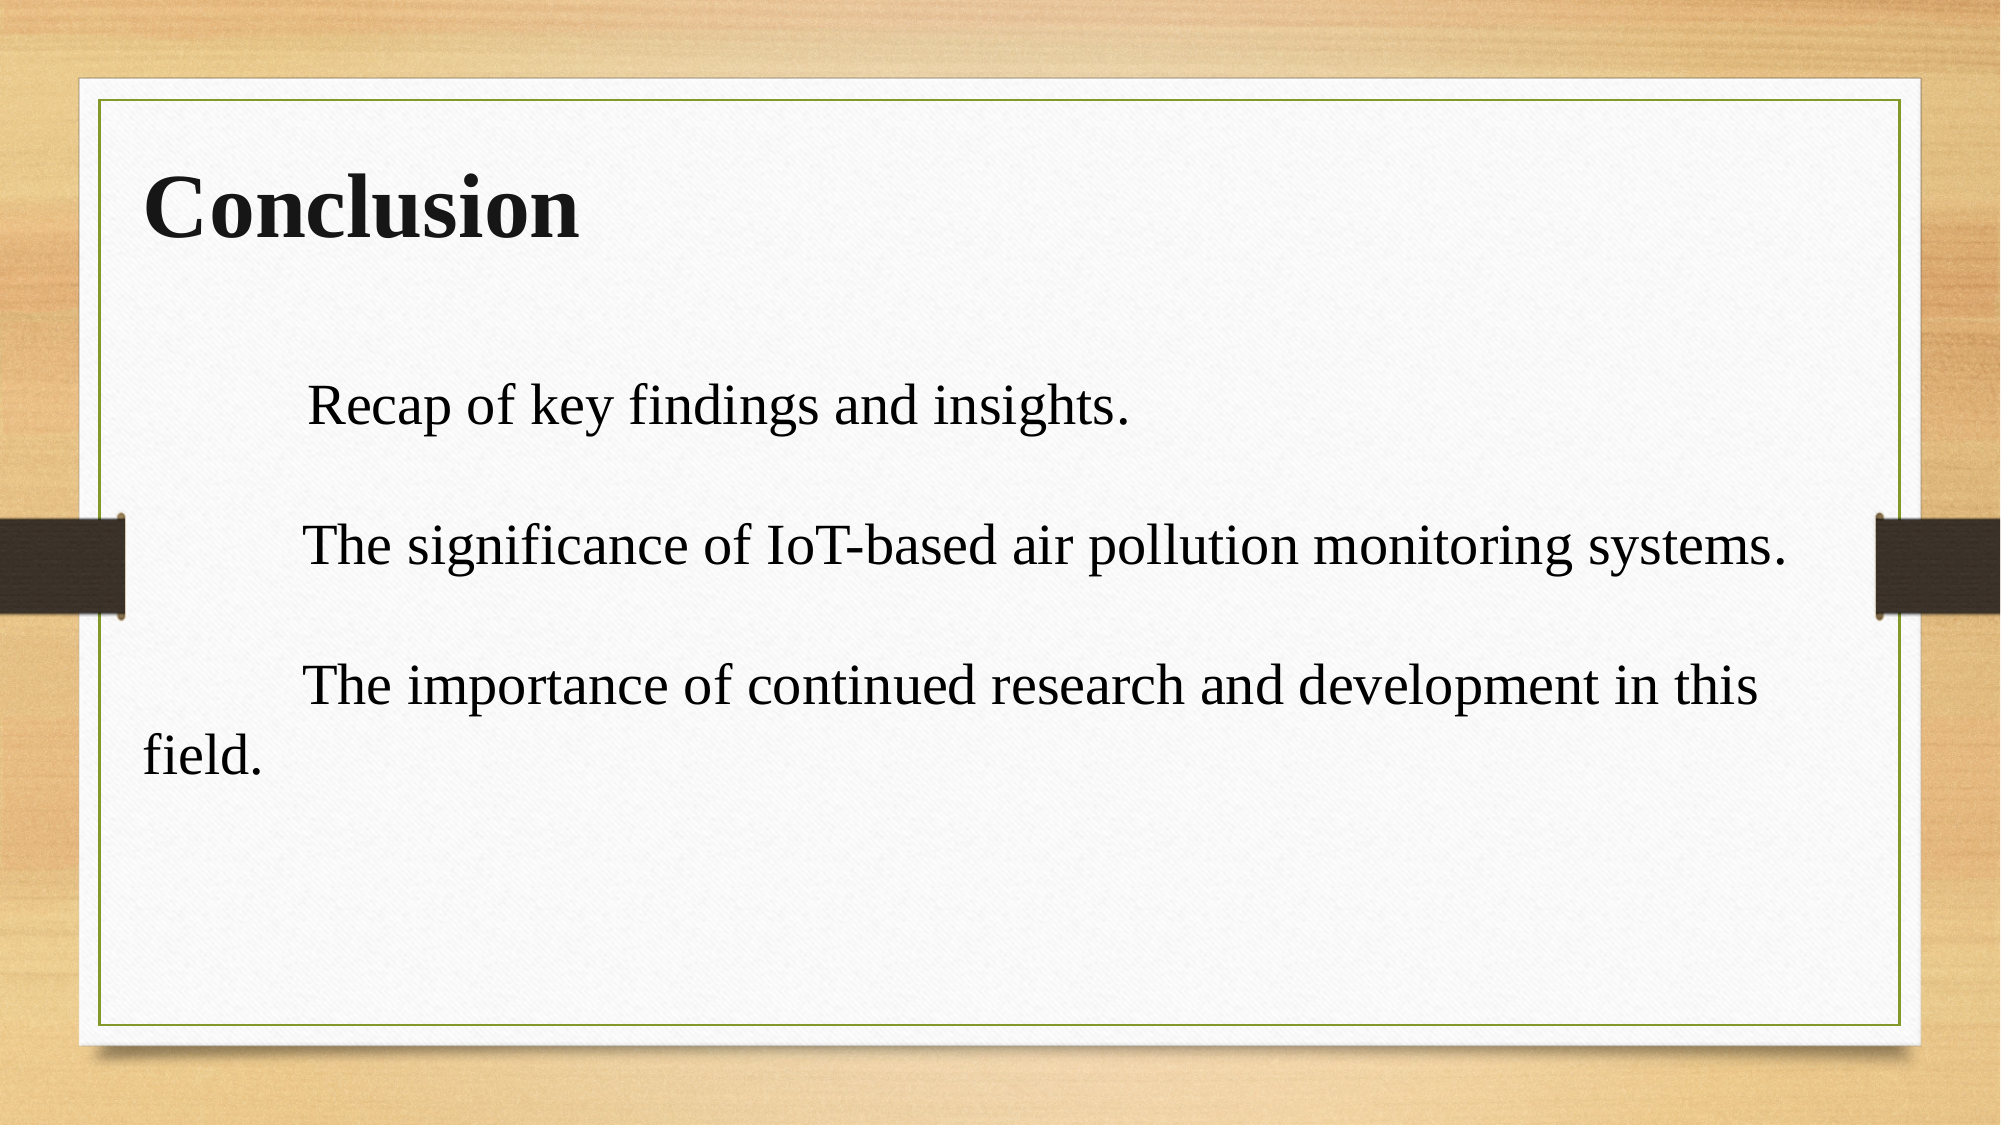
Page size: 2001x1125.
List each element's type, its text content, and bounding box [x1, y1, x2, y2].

picture [0, 0, 2001, 1125]
text_box Conclusion Recap of key findings and insights. The significance of IoT-based air pollution monitoring systems. The importance of continued research and development in this field. [128, 138, 1872, 794]
